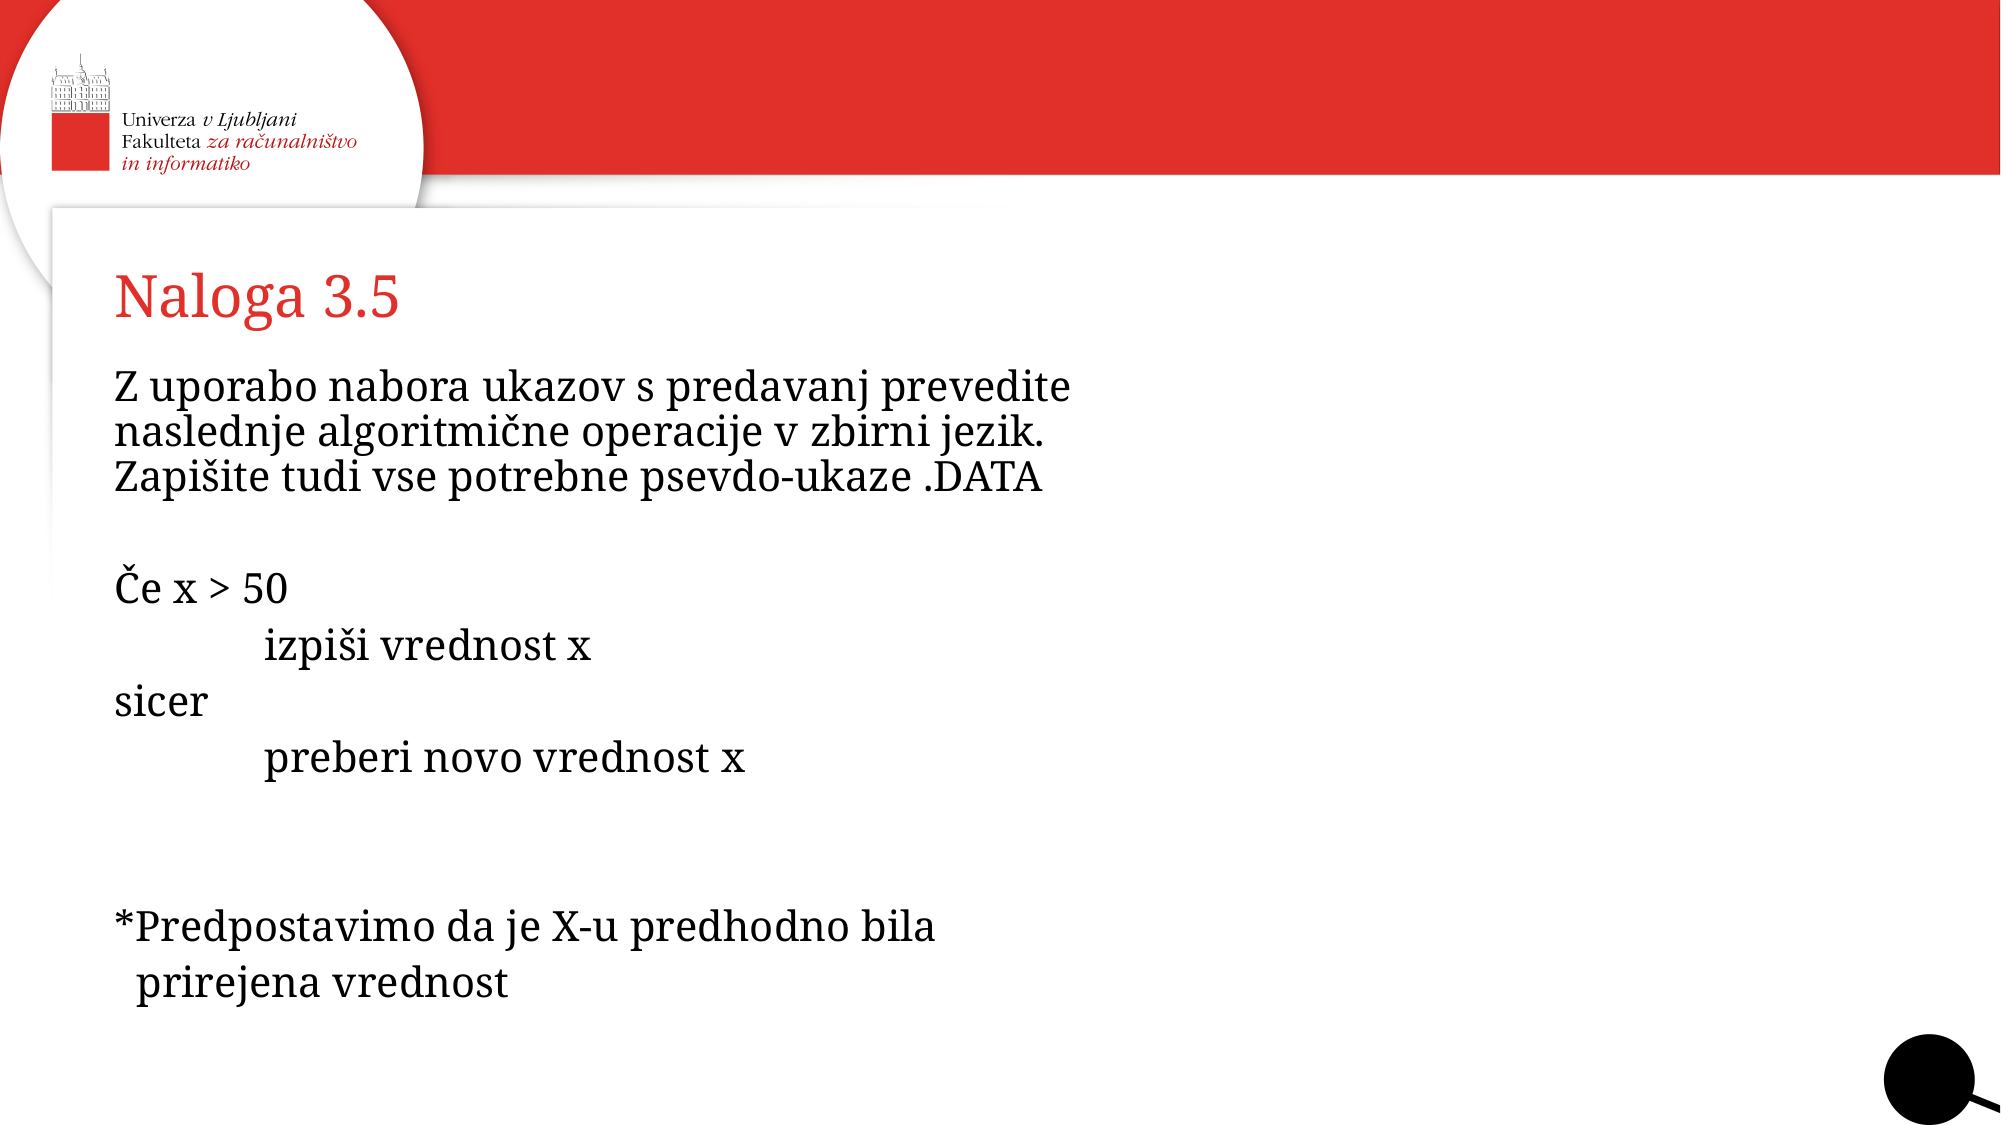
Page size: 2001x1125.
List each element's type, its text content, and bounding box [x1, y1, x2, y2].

list Z uporabo nabora ukazov s predavanj prevedite naslednje algoritmične operacije v zbirni jezik. Zapišite tudi vse potrebne psevdo-ukaze .DATA Če x > 50 izpiši vrednost x sicer preberi novo vrednost x *Predpostavimo da je X-u predhodno bila prirejena vrednost [99, 357, 1133, 1085]
title Naloga 3.5 [99, 257, 1797, 340]
picture [0, 0, 2001, 1125]
